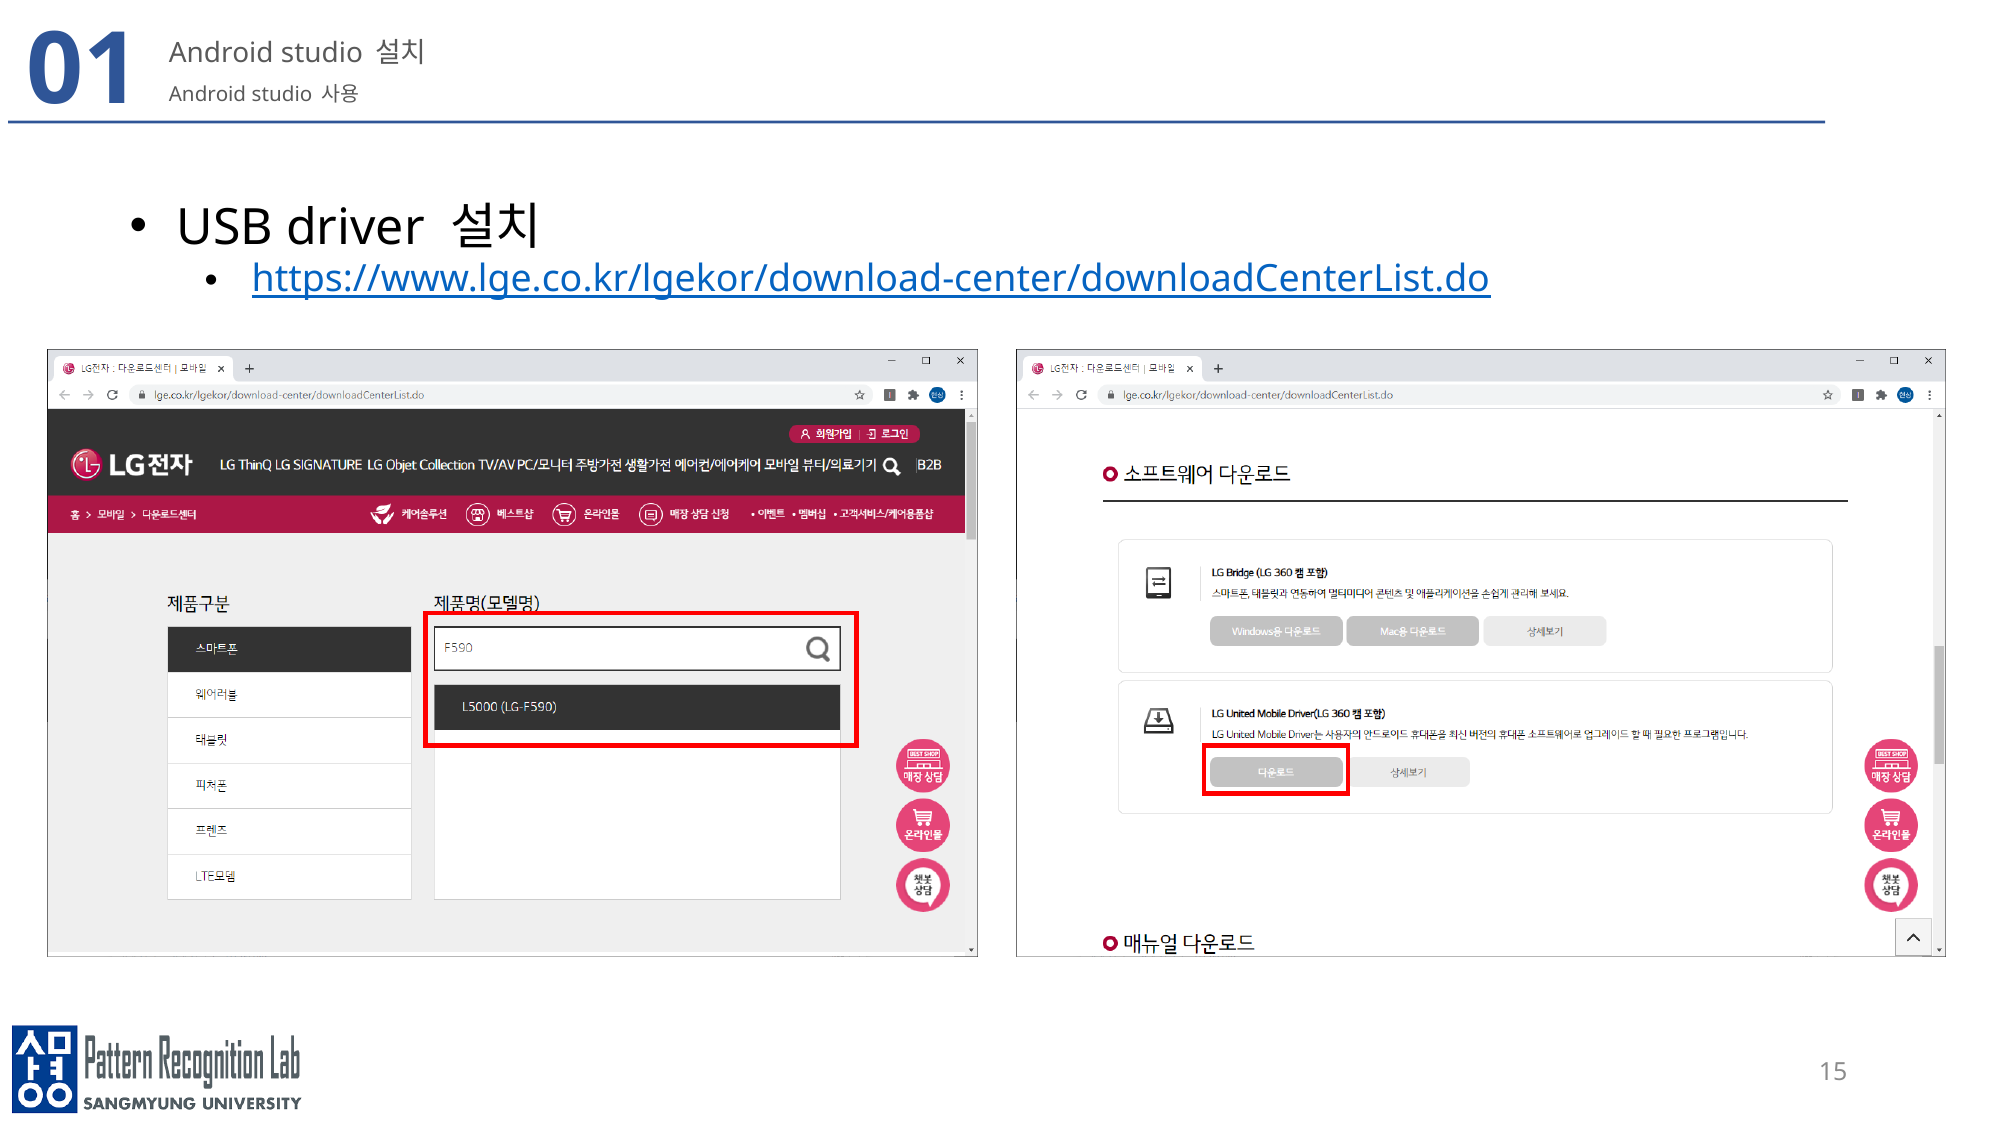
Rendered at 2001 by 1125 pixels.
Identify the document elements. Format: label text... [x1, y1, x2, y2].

picture [1016, 349, 1946, 957]
title Android studio 설치 [173, 30, 1879, 75]
text_box USB driver 설치 https://www.lge.co.kr/lgekor/download-center/downloadCenterList.do [114, 187, 1816, 313]
list 01 [10, 9, 173, 127]
list Android studio 사용 [173, 75, 1879, 114]
picture [47, 349, 978, 957]
slide_number 15 [1412, 1042, 1863, 1103]
picture [8, 1022, 312, 1118]
